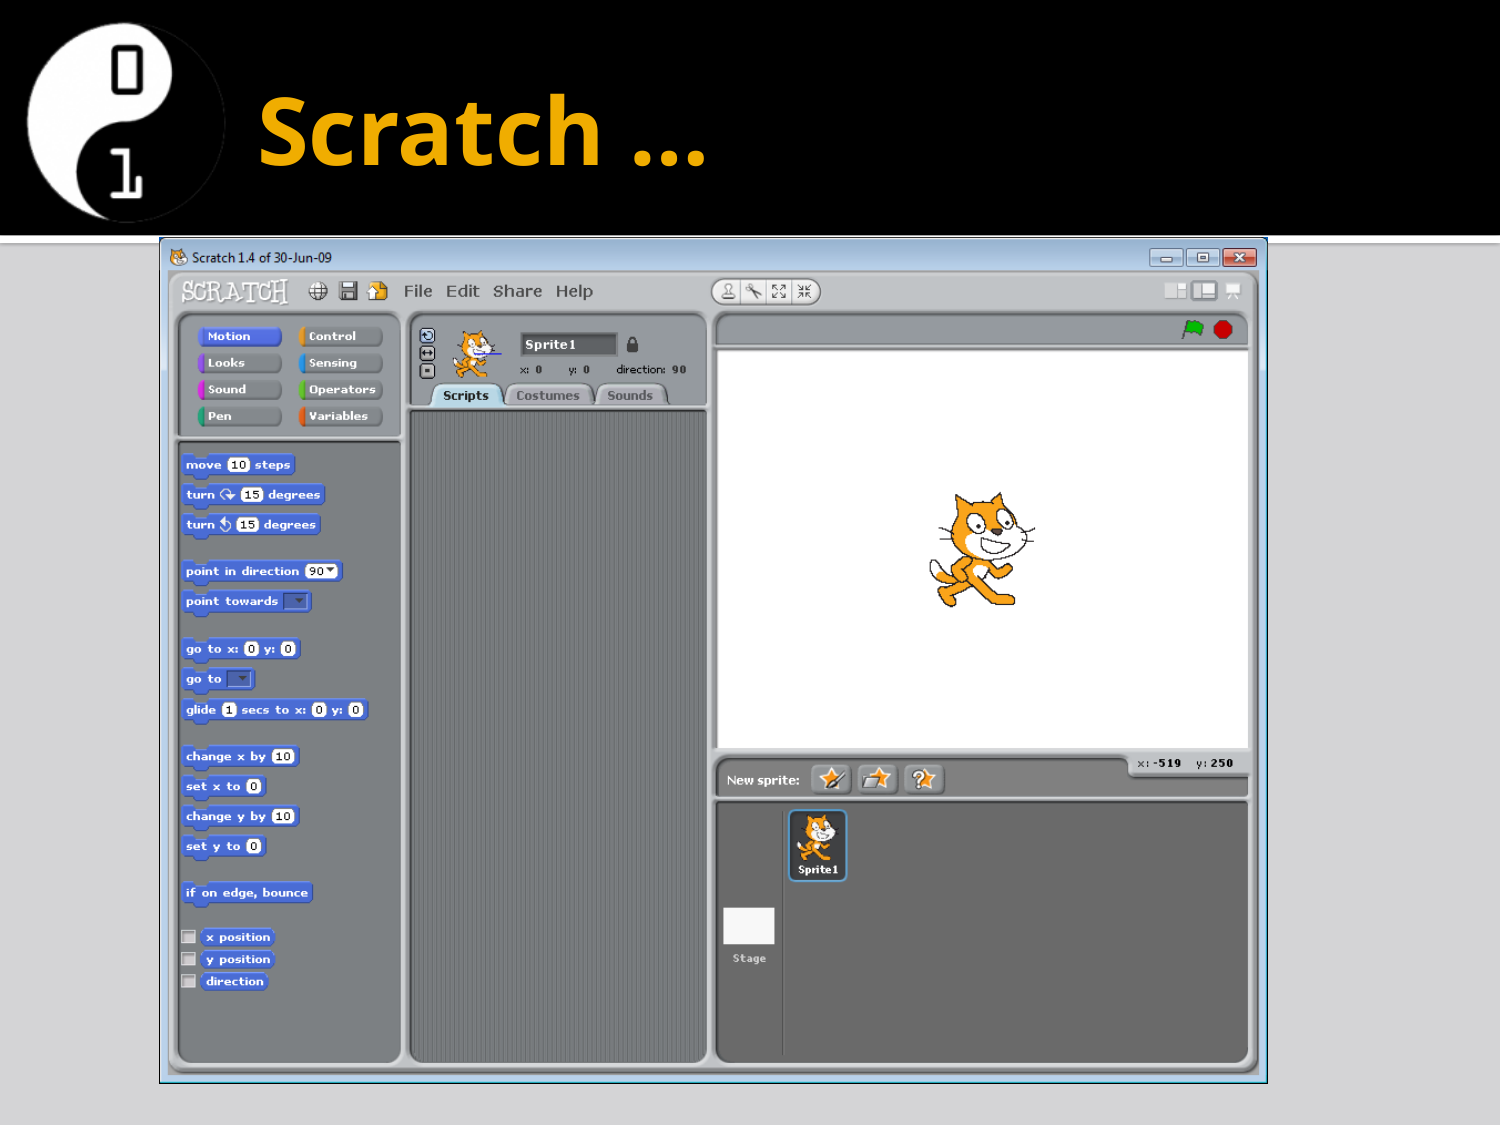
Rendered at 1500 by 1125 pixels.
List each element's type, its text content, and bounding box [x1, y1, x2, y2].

title Scratch … [242, 25, 1425, 231]
picture [23, 19, 230, 226]
picture [159, 237, 1268, 1084]
